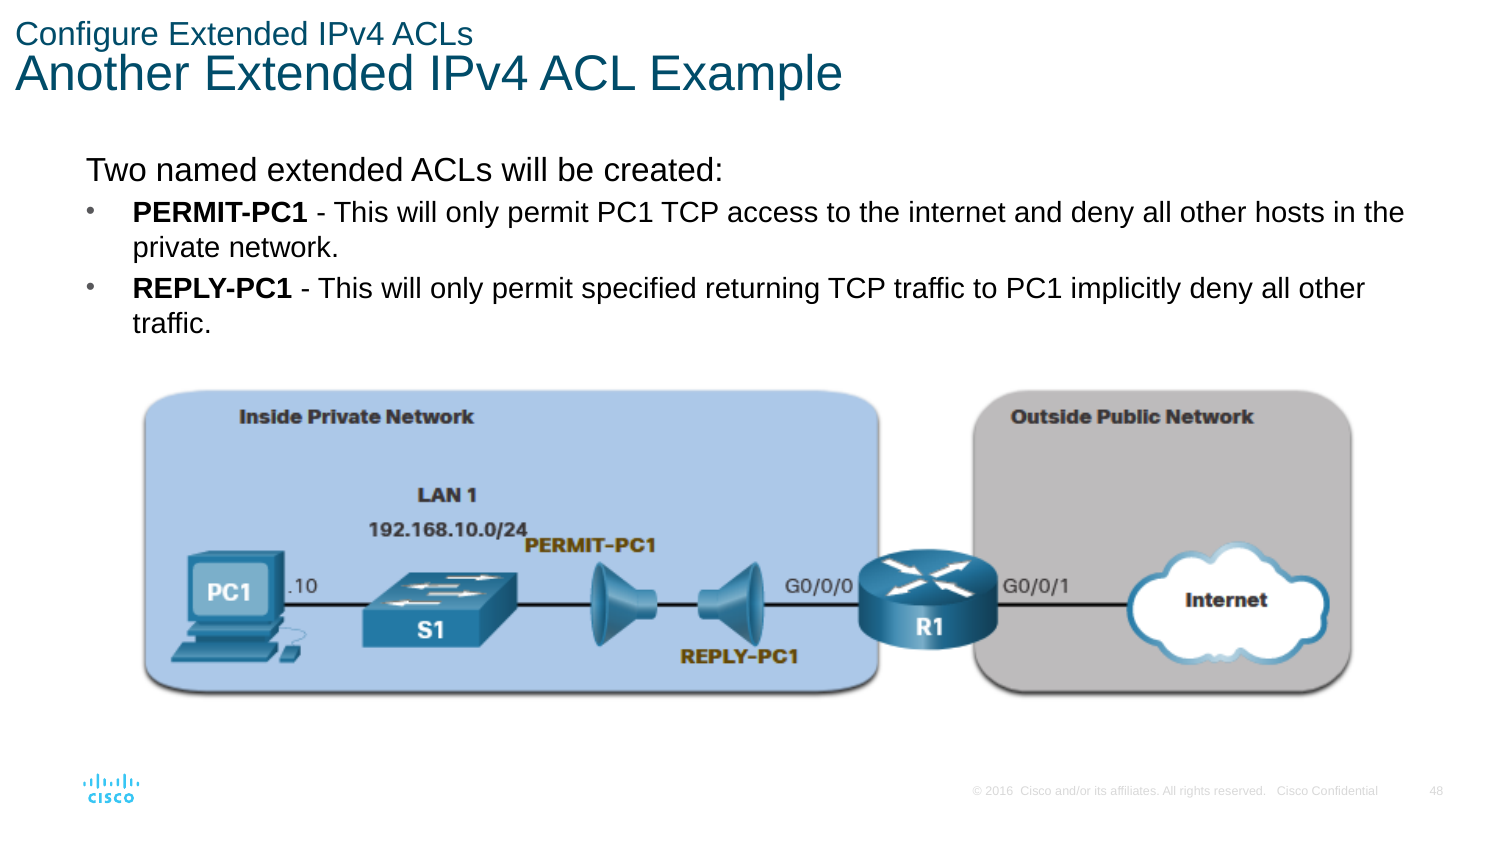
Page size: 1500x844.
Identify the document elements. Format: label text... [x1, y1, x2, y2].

title Configure Extended IPv4 ACLs Another Extended IPv4 ACL Example [0, 0, 1369, 121]
picture [129, 377, 1370, 710]
list Two named extended ACLs will be created: PERMIT-PC1 - This will only permit PC1 TCP access to the internet and deny all other hosts in the private network. REPLY-PC1 - This will only permit specified returning TCP traffic to PC1 implicitly deny all other traffic. [70, 140, 1430, 378]
